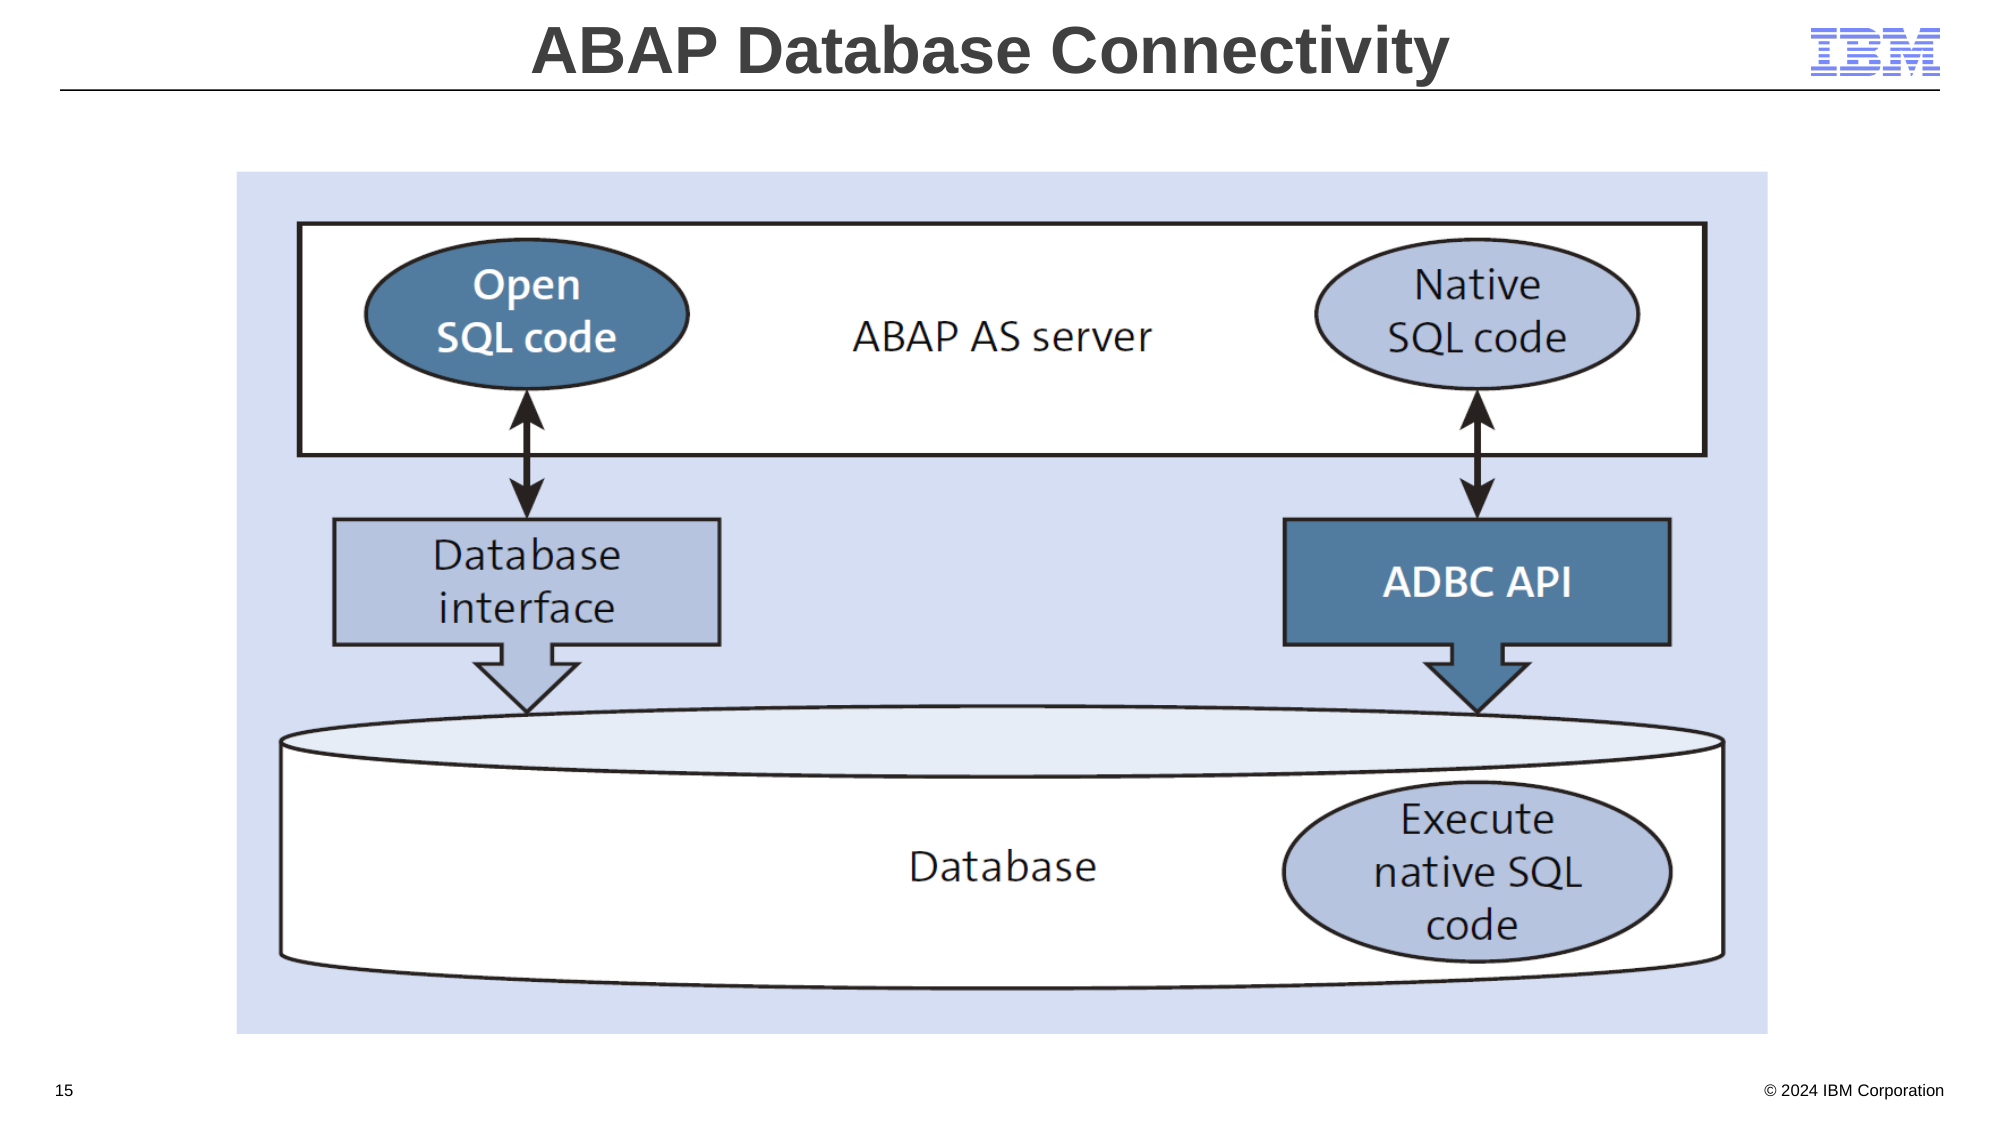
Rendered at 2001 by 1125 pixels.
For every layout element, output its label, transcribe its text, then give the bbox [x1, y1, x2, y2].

picture [229, 162, 1770, 1034]
slide_number 15 [39, 1072, 121, 1103]
text_box ABAP Database Connectivity [61, 0, 1939, 95]
